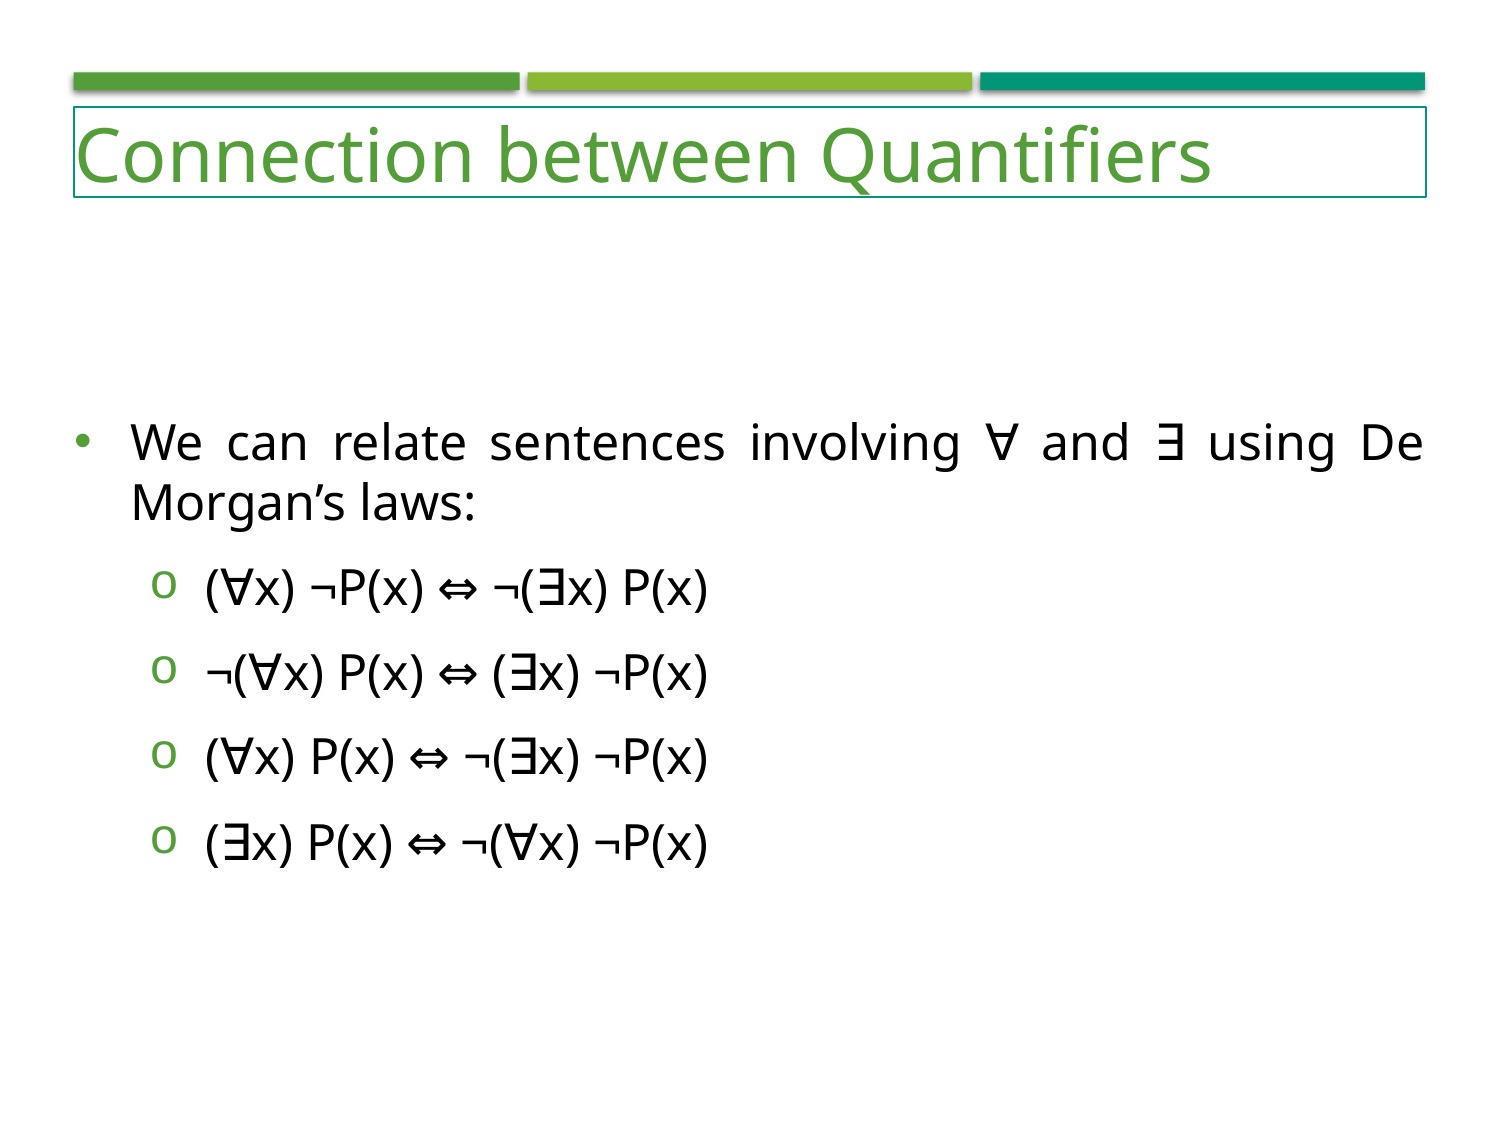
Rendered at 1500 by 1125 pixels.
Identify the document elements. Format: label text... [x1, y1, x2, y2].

text_box We can relate sentences involving ∀ and ∃ using De Morgan’s laws: (∀x) ¬P(x) ⇔ ¬(∃x) P(x) ¬(∀x) P(x) ⇔ (∃x) ¬P(x) (∀x) P(x) ⇔ ¬(∃x) ¬P(x) (∃x) P(x) ⇔ ¬(∀x) ¬P(x) [74, 410, 1426, 871]
text_box Connection between Quantifiers [74, 106, 1426, 198]
